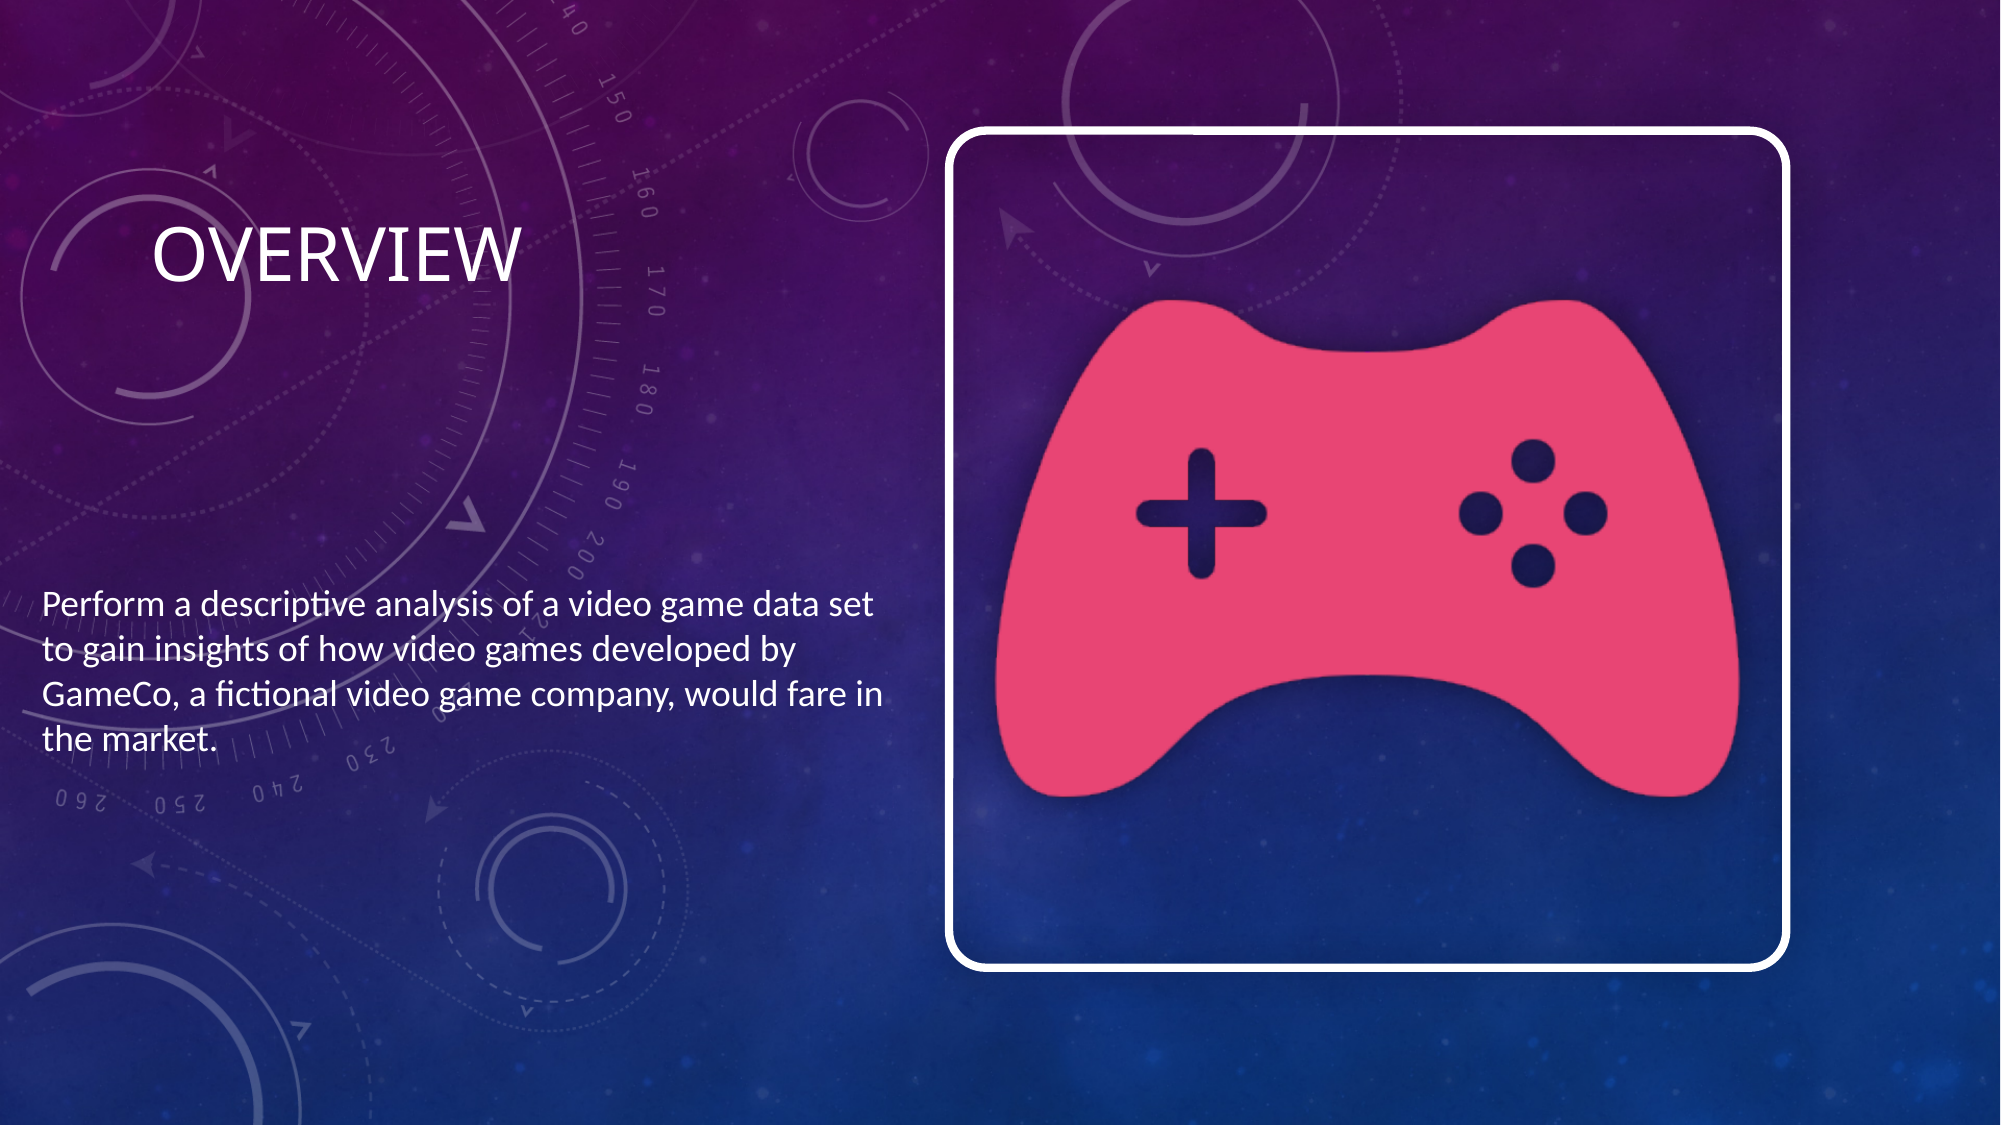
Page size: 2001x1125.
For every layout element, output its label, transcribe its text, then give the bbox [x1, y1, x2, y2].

picture [0, 0, 2001, 1125]
text_box Perform a descriptive analysis of a video game data set to gain insights of how video games developed by GameCo, a fictional video game company, would fare in the market. [26, 370, 927, 968]
text_box Overview [135, 132, 789, 370]
